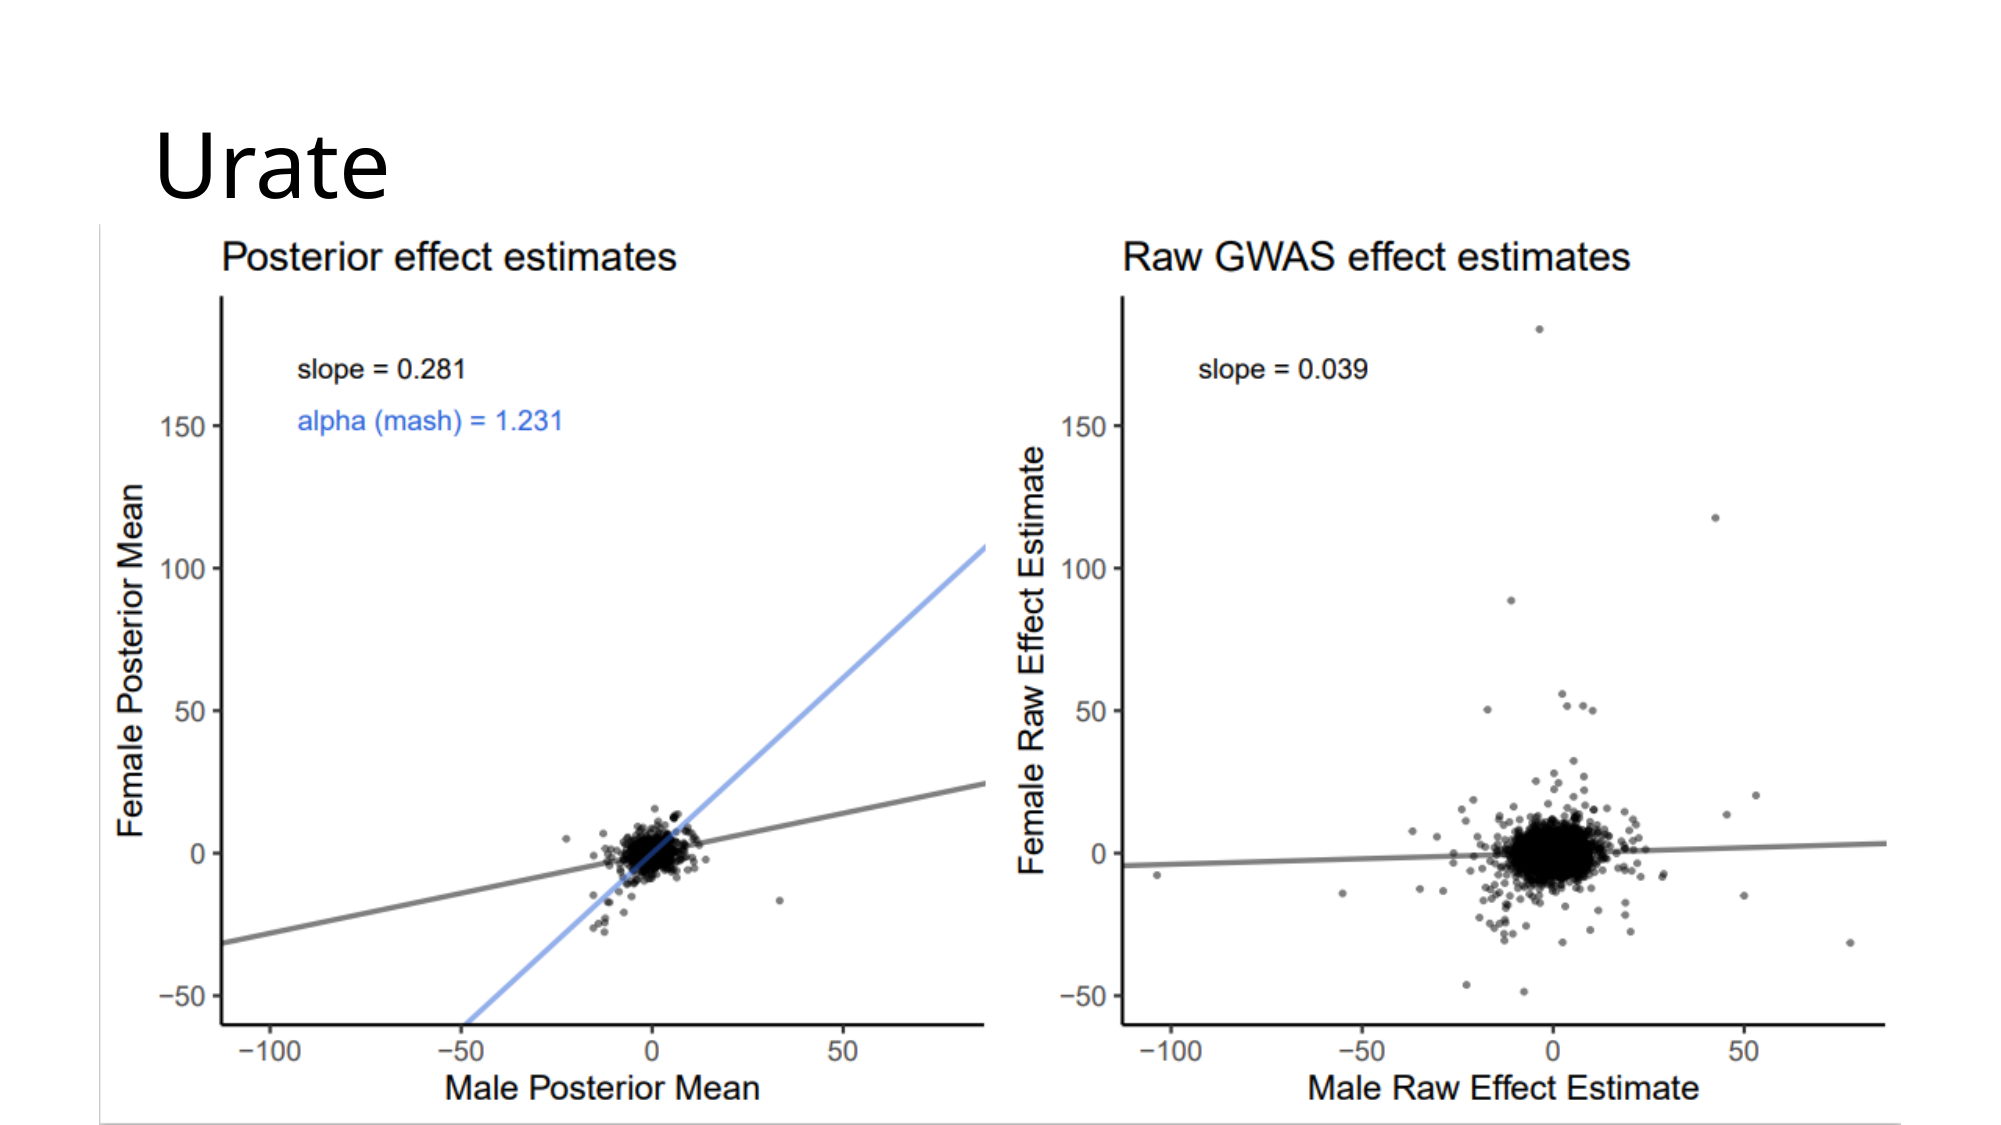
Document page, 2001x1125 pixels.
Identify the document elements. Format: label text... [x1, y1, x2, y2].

picture [99, 224, 1901, 1125]
title Urate [137, 59, 1863, 224]
